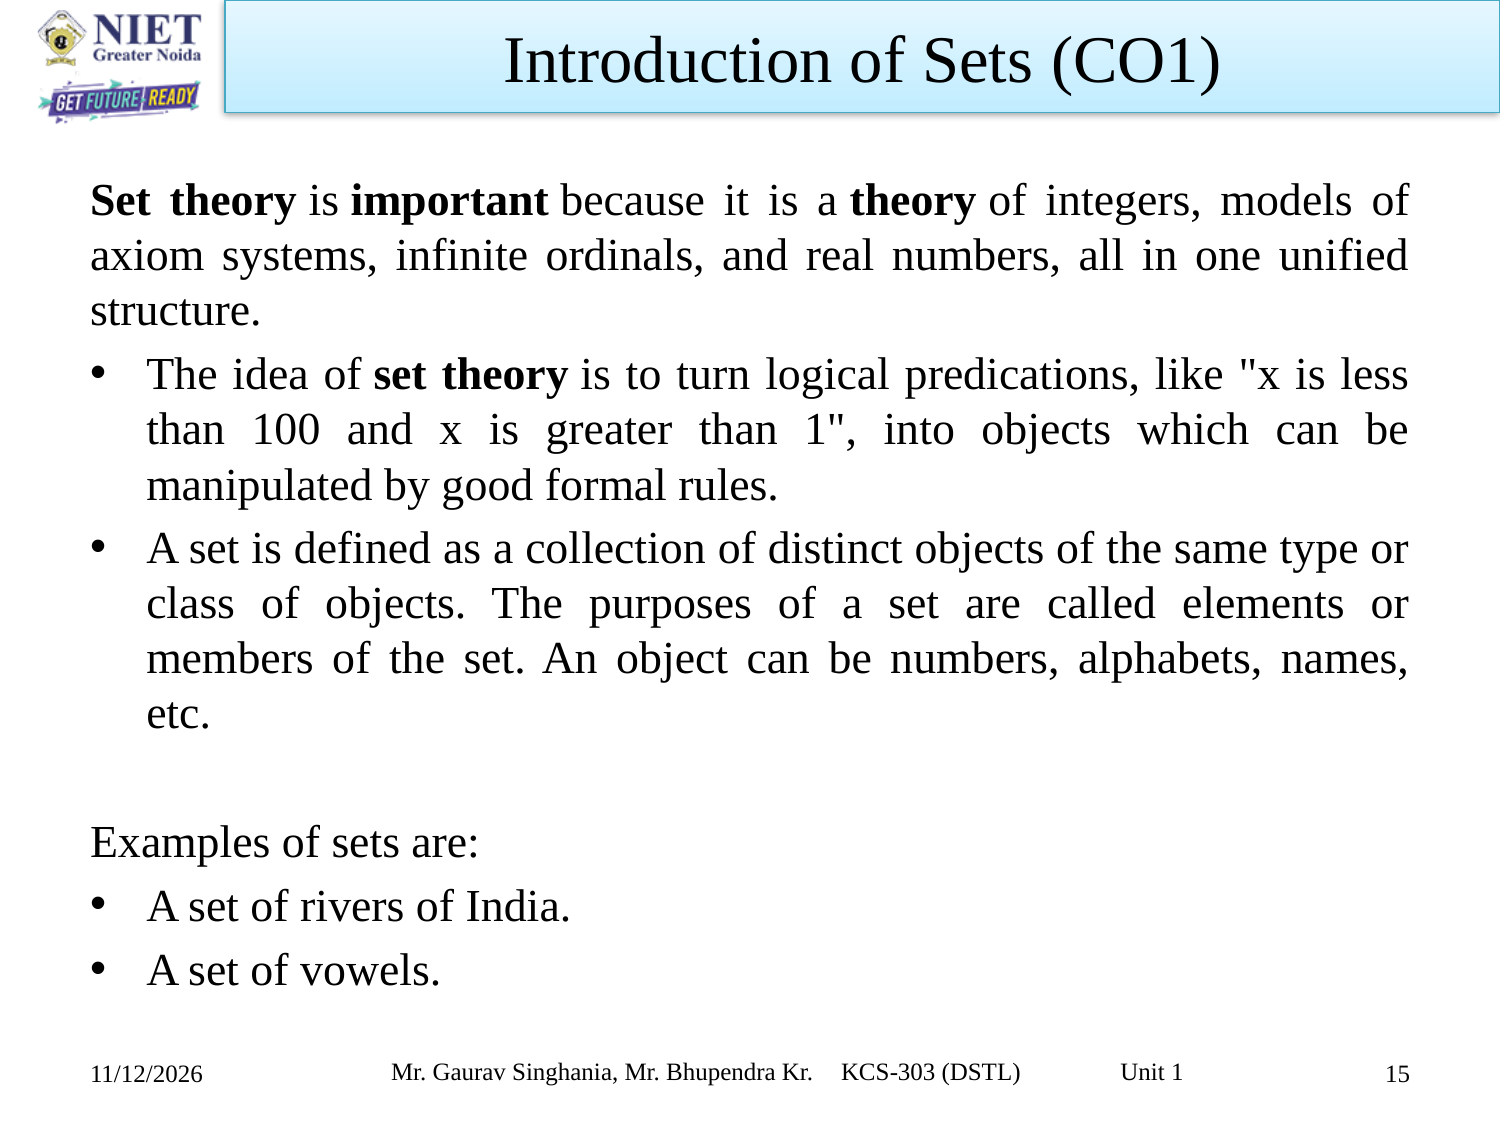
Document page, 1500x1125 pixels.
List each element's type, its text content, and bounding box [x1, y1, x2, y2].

list Set theory is important because it is a theory of integers, models of axiom systems, infinite ordinals, and real numbers, all in one unified structure. The idea of set theory is to turn logical predications, like "x is less than 100 and x is greater than 1", into objects which can be manipulated by good formal rules. A set is defined as a collection of distinct objects of the same type or class of objects. The purposes of a set are called elements or members of the set. An object can be numbers, alphabets, names, etc. Examples of sets are: A set of rivers of India. A set of vowels. [75, 162, 1425, 1034]
footer Mr. Gaurav Singhania, Mr. Bhupendra Kr. KCS-303 (DSTL) Unit 1 [375, 1040, 1200, 1100]
picture [0, 0, 238, 135]
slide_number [75, 1042, 425, 1103]
slide_number 15 [1074, 1042, 1425, 1103]
text_box Introduction of Sets (CO1) [238, 0, 1500, 113]
